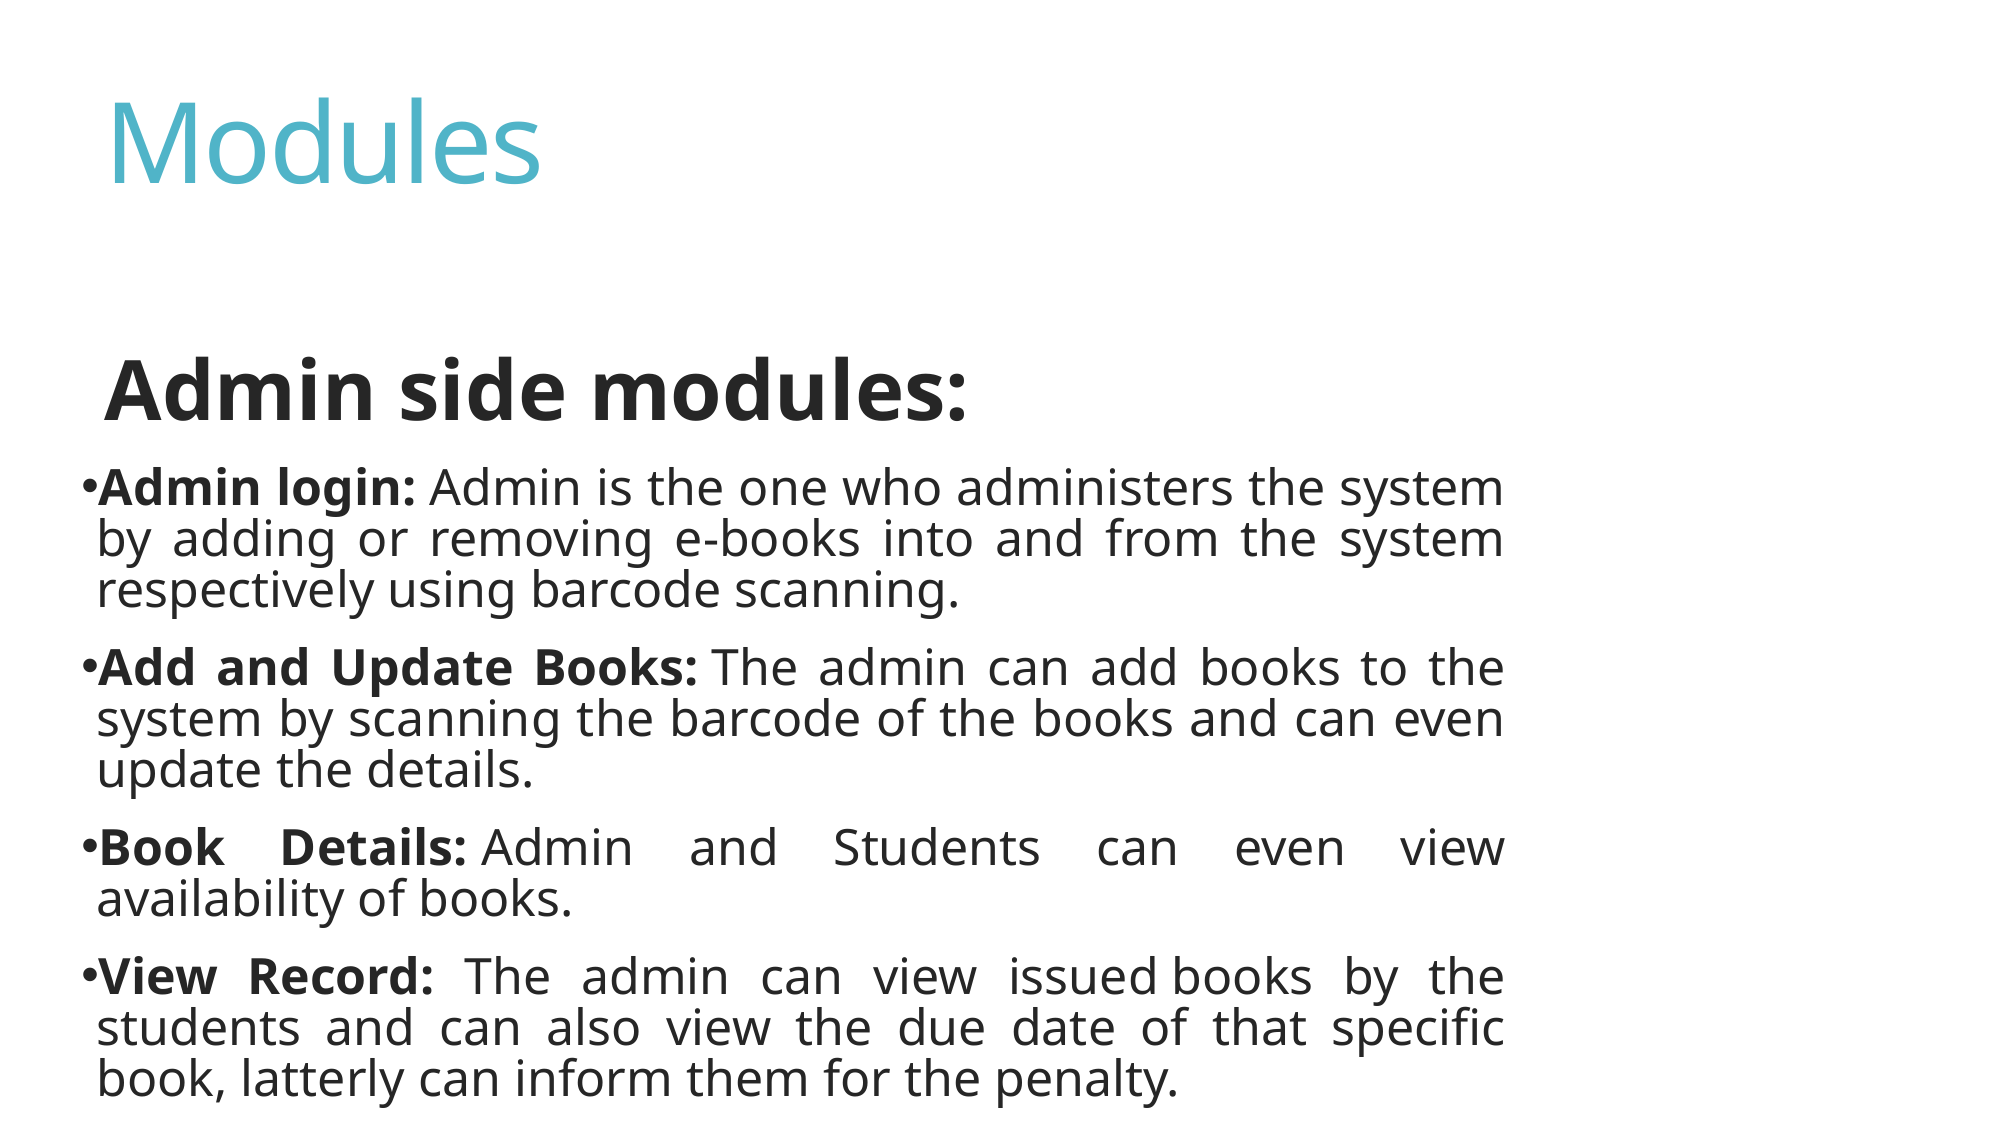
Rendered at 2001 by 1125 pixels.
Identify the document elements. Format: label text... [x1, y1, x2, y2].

title Modules [89, 55, 1857, 243]
list Admin side modules: Admin login: Admin is the one who administers the system by adding or removing e-books into and from the system respectively using barcode scanning. Add and Update Books: The admin can add books to the system by scanning the barcode of the books and can even update the details. Book Details: Admin and Students can even view availability of books. View Record: The admin can view issued books by the students and can also view the due date of that specific book, latterly can inform them for the penalty. [66, 218, 1522, 932]
